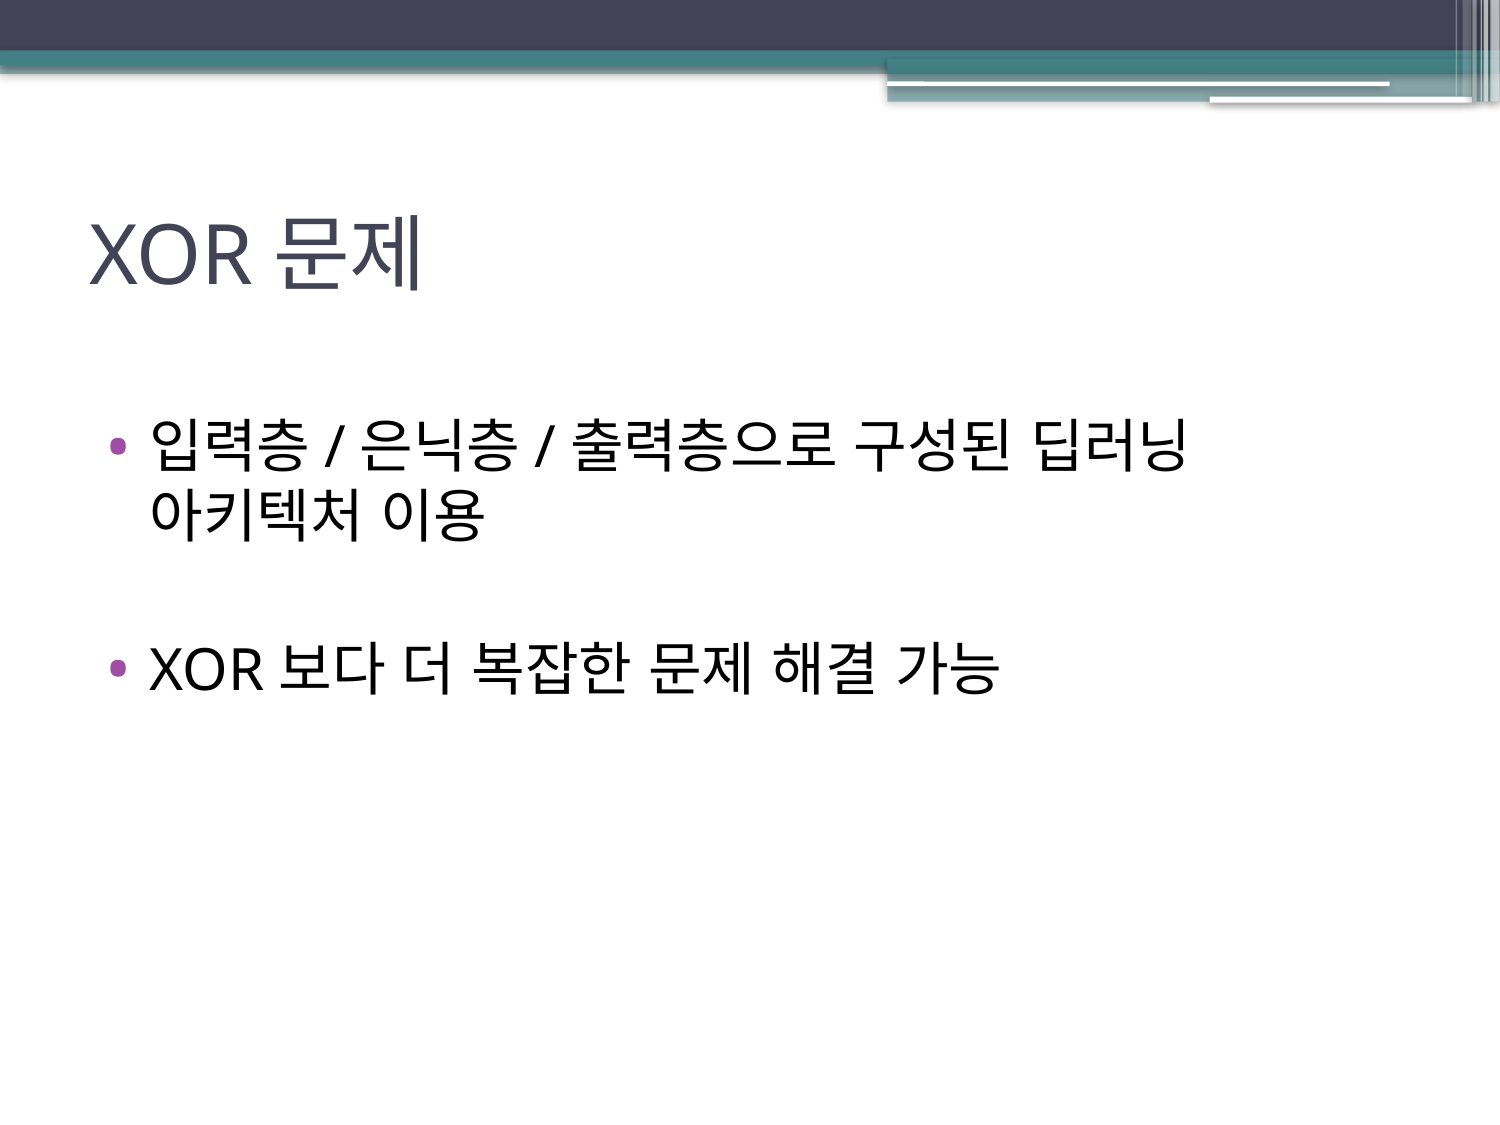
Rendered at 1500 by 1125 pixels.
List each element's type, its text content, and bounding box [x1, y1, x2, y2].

list 입력층/은닉층/출력층으로 구성된 딥러닝 아키텍처 이용 XOR보다 더 복잡한 문제 해결 가능 [75, 326, 1425, 1079]
title XOR문제 [75, 187, 1425, 315]
